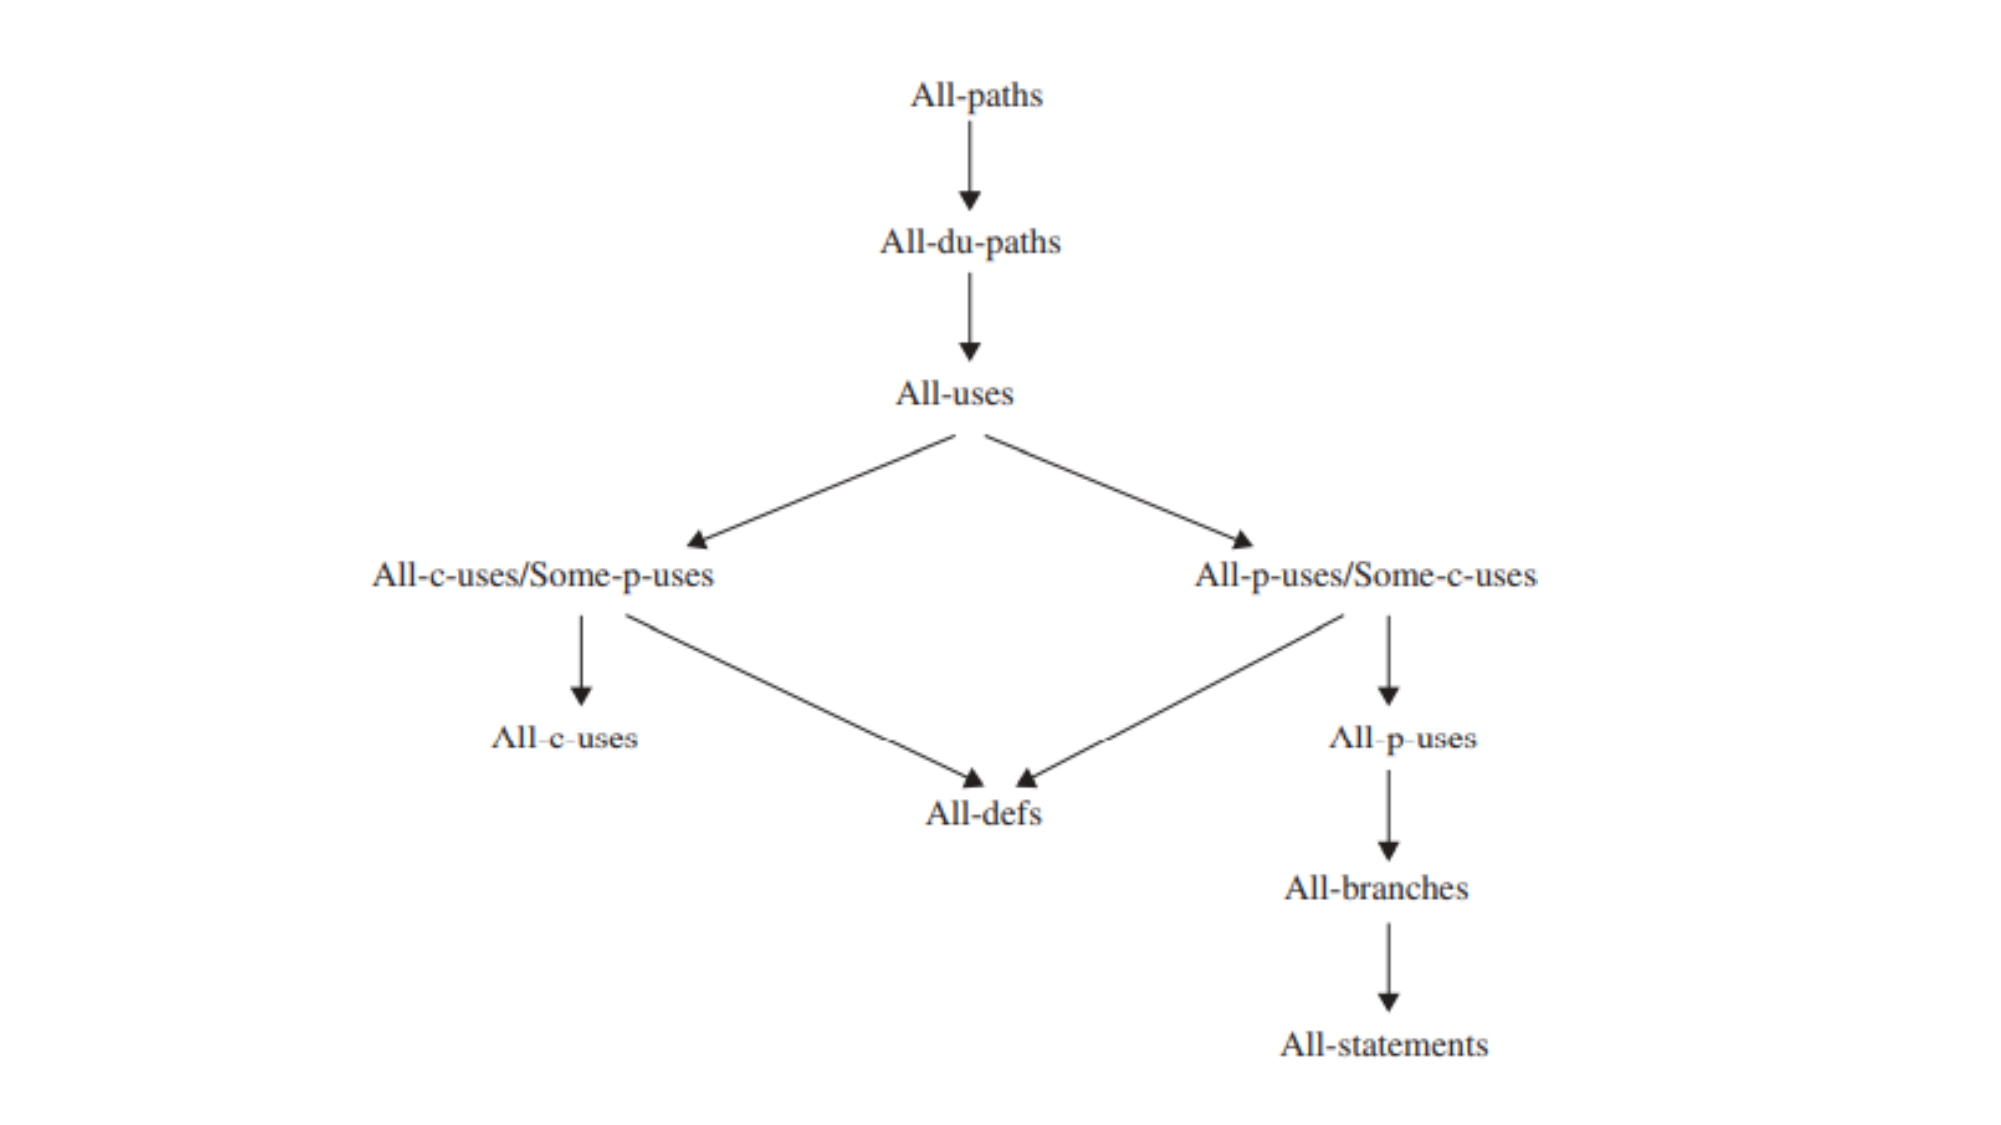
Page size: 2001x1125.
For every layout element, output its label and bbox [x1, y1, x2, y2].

picture [345, 30, 1538, 1094]
